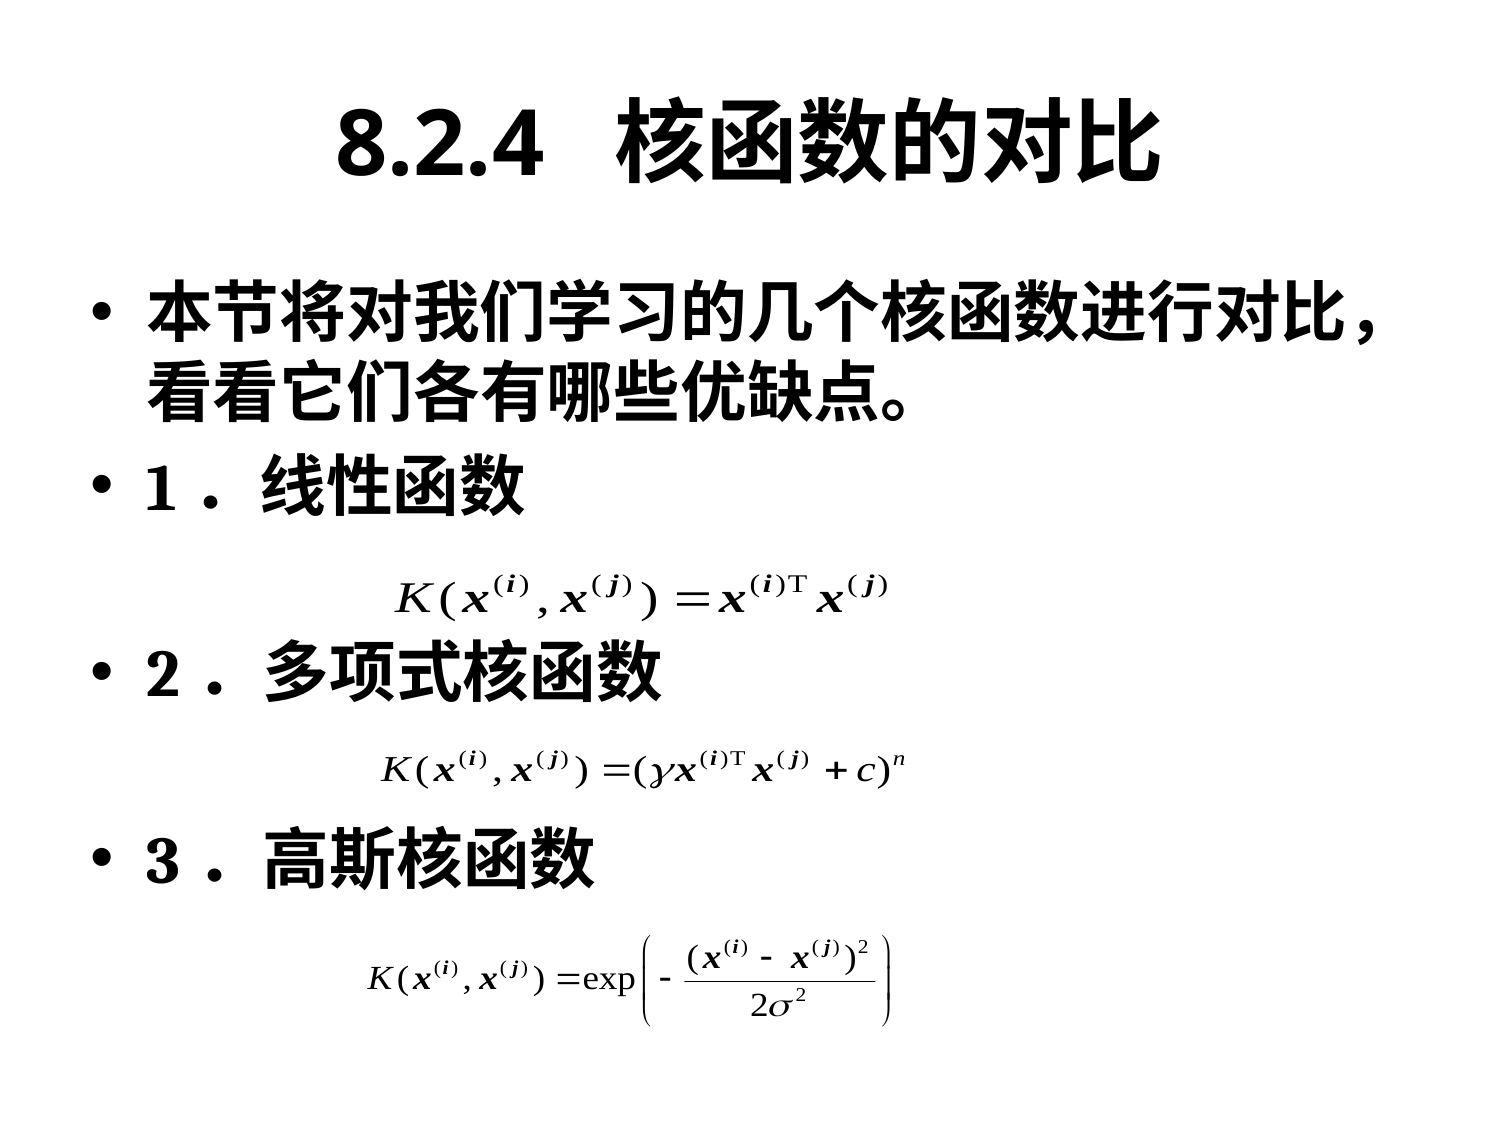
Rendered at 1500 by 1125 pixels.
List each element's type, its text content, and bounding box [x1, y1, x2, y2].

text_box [359, 928, 903, 1036]
title 8.2.4 核函数的对比 [75, 45, 1425, 233]
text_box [383, 562, 900, 634]
list 本节将对我们学习的几个核函数进行对比，看看它们各有哪些优缺点。 1．线性函数 2．多项式核函数 3．高斯核函数 [75, 262, 1425, 1005]
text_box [371, 739, 914, 799]
